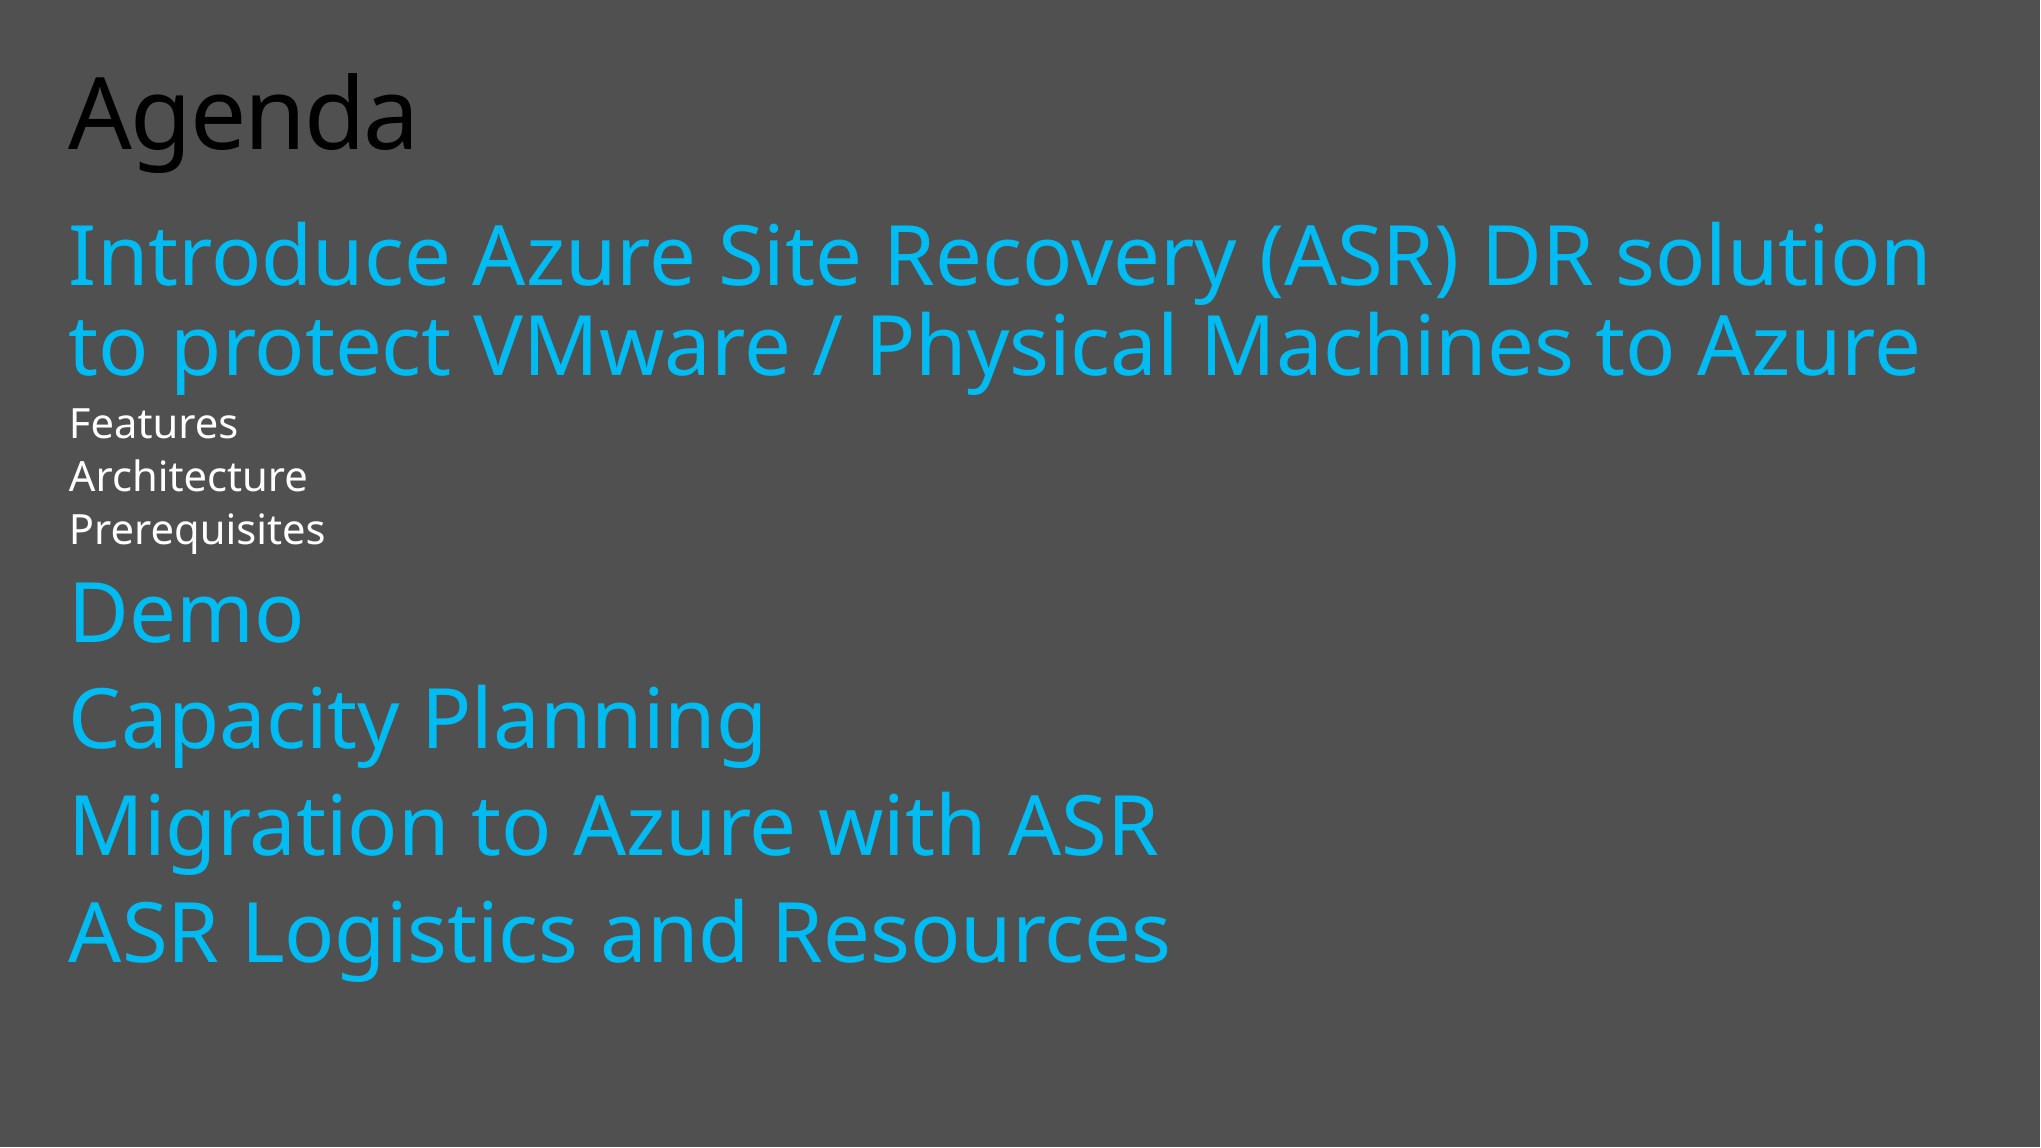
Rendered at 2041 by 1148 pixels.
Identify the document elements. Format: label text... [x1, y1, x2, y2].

list Introduce Azure Site Recovery (ASR) DR solution to protect VMware / Physical Machines to Azure Features Architecture Prerequisites Demo Capacity Planning Migration to Azure with ASR ASR Logistics and Resources [45, 198, 1996, 1022]
title Agenda [45, 48, 1996, 198]
